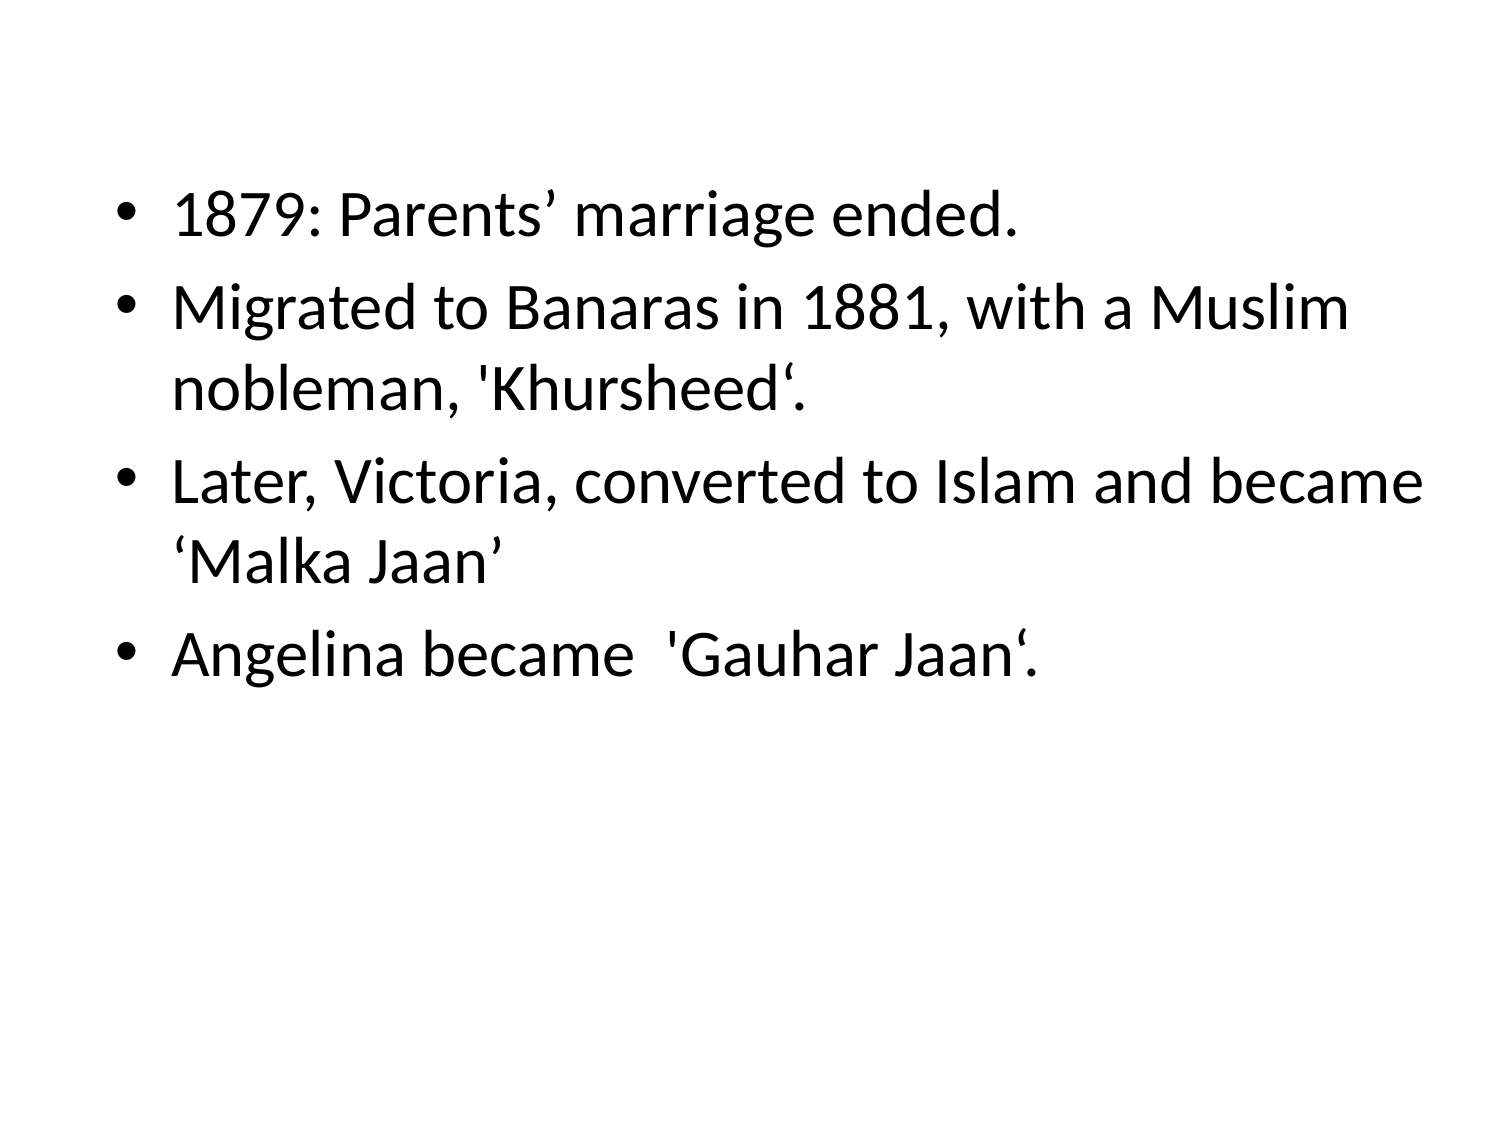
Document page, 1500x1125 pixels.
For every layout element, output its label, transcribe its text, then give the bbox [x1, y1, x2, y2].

list 1879: Parents’ marriage ended. Migrated to Banaras in 1881, with a Muslim nobleman, 'Khursheed‘. Later, Victoria, converted to Islam and became ‘Malka Jaan’ Angelina became 'Gauhar Jaan‘. [99, 162, 1450, 925]
